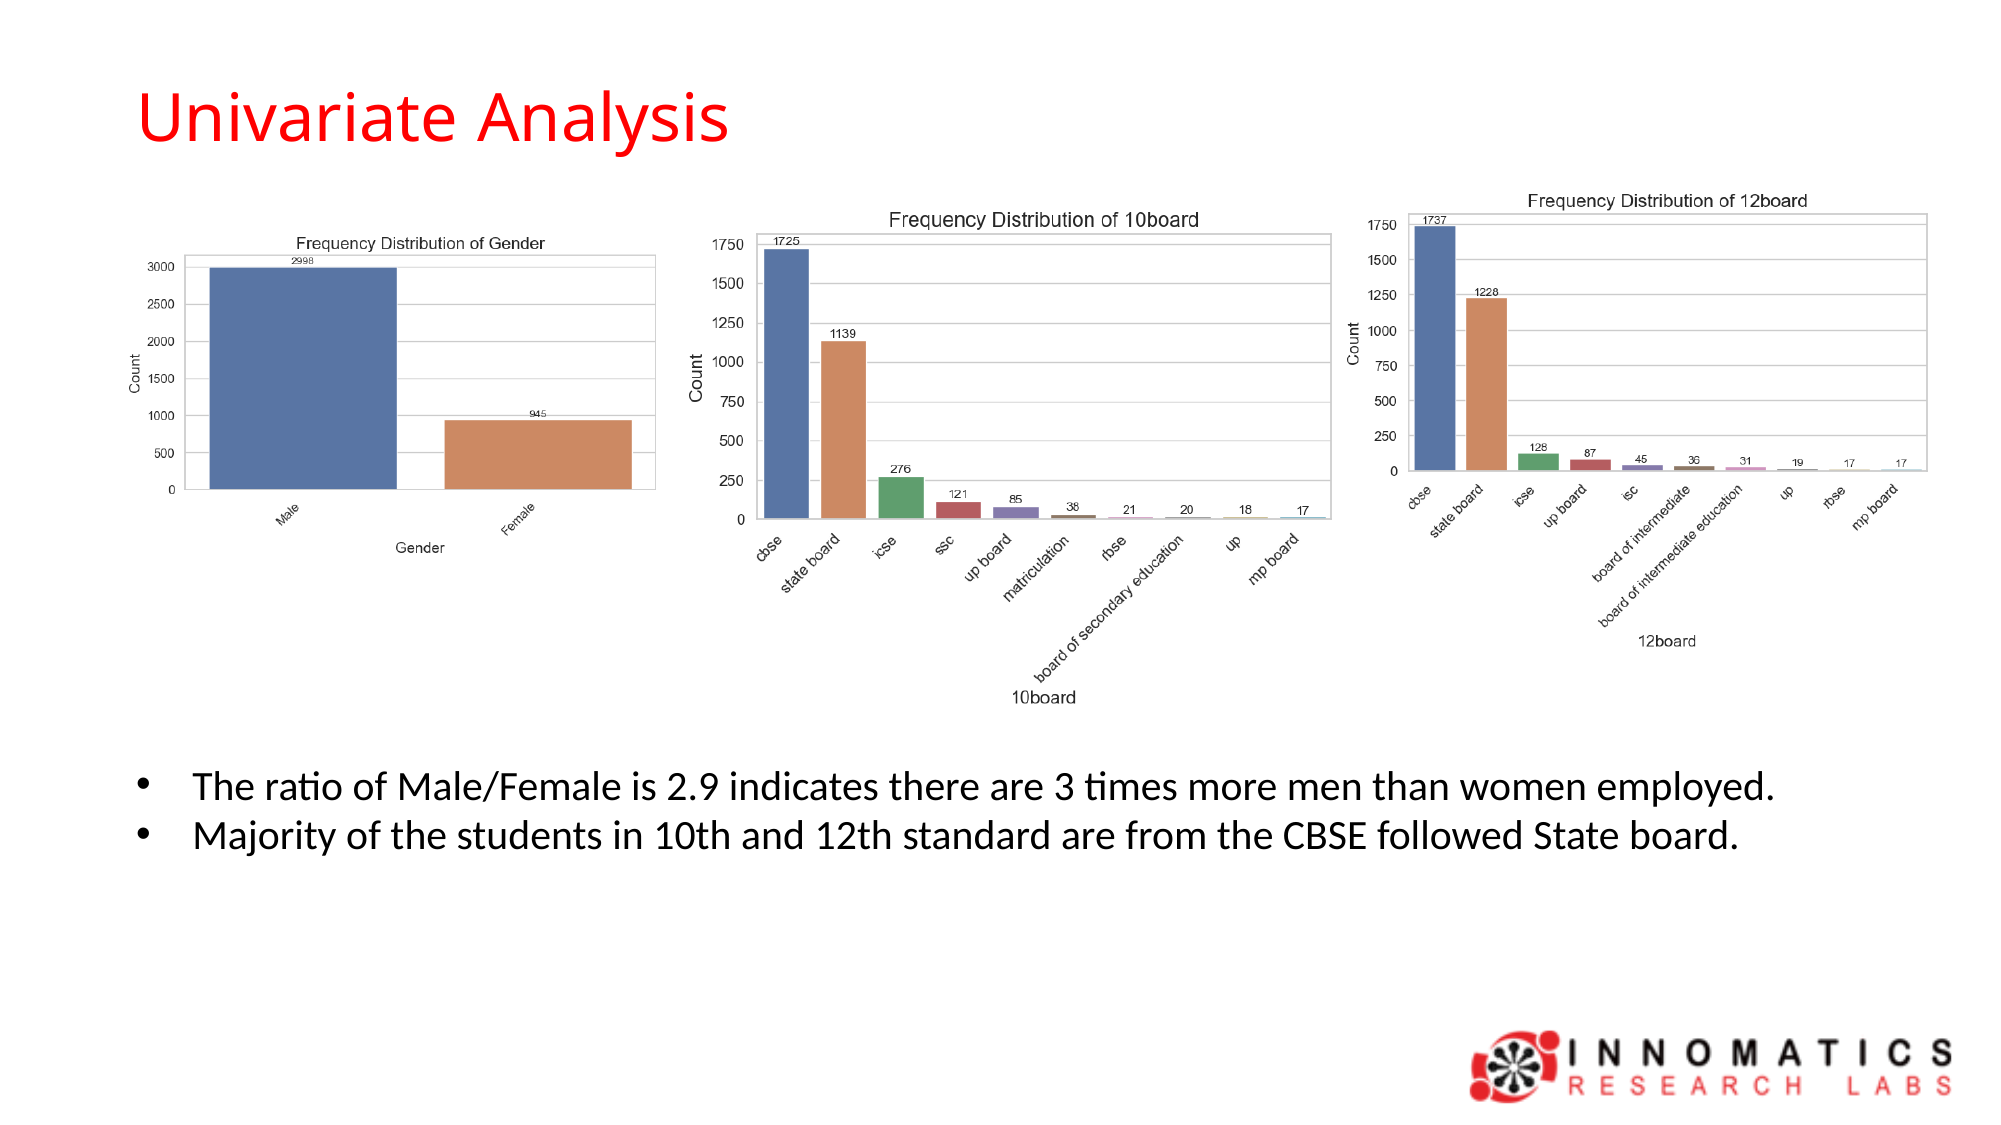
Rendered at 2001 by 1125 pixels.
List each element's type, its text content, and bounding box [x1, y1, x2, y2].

text_box The ratio of Male/Female is 2.9 indicates there are 3 times more men than women employed. Majority of the students in 10th and 12th standard are from the CBSE followed State board. [121, 750, 1825, 866]
picture [678, 185, 1934, 717]
picture [120, 229, 662, 563]
picture [1445, 1014, 1975, 1125]
text_box Univariate Analysis [121, 83, 1122, 162]
